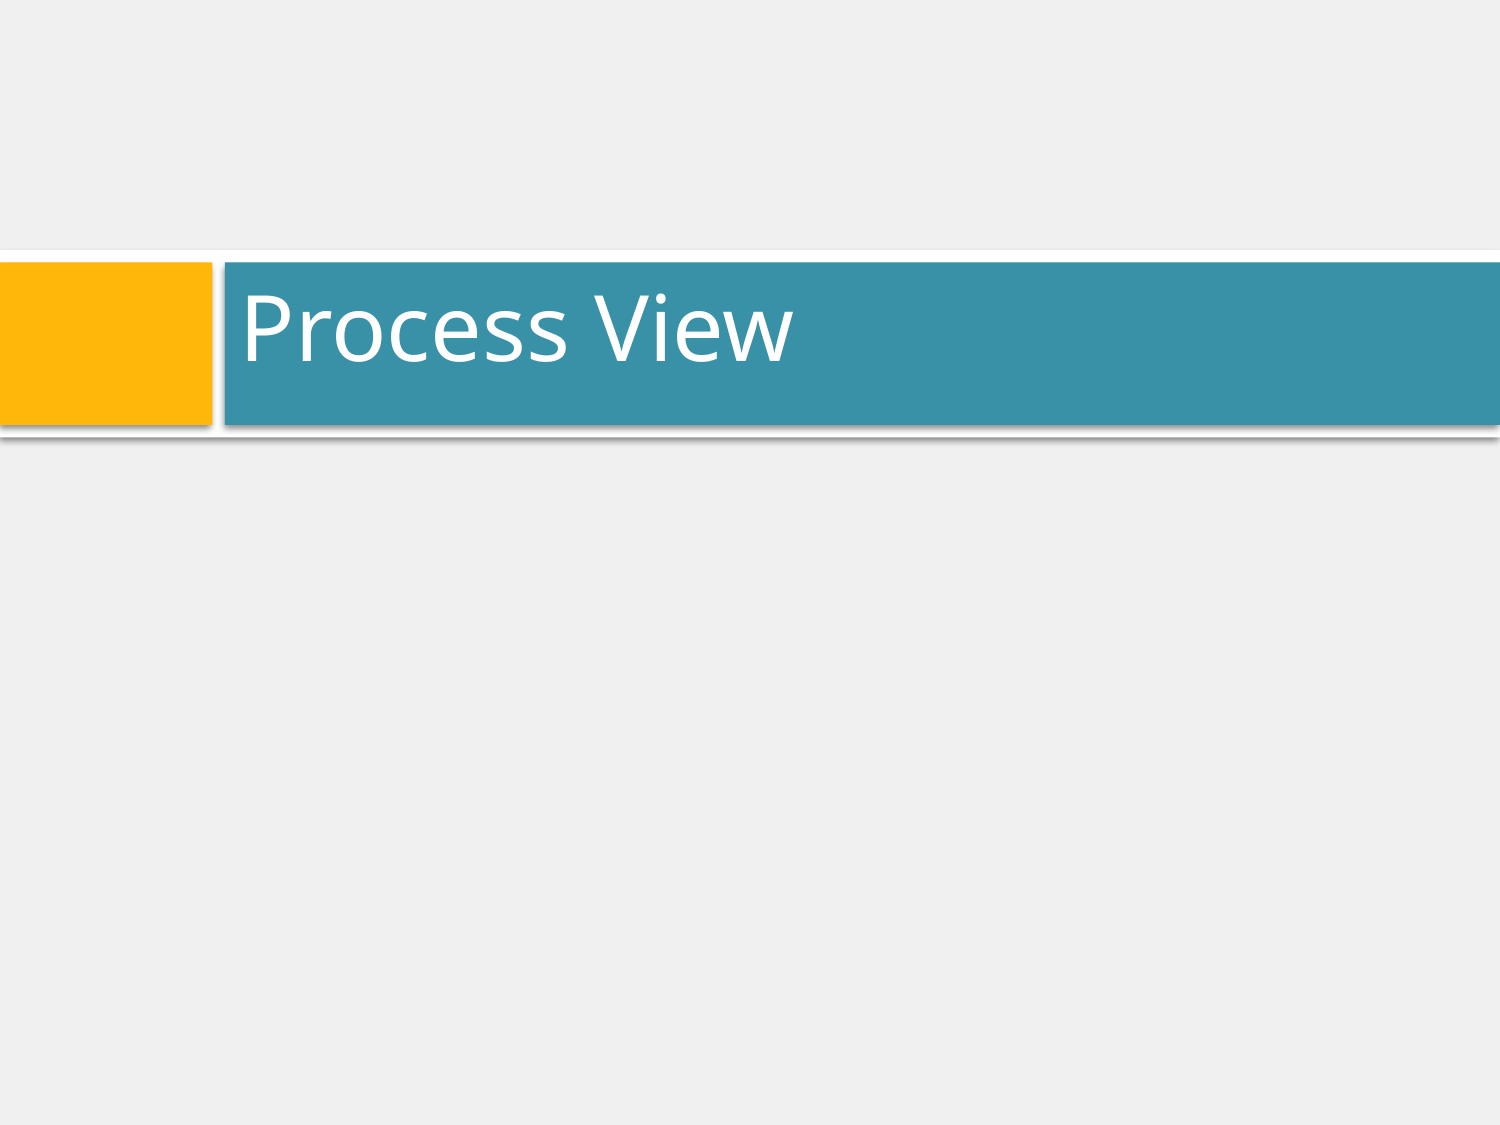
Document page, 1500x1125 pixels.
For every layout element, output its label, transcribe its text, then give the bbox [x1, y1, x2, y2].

title Process View [225, 262, 1475, 425]
